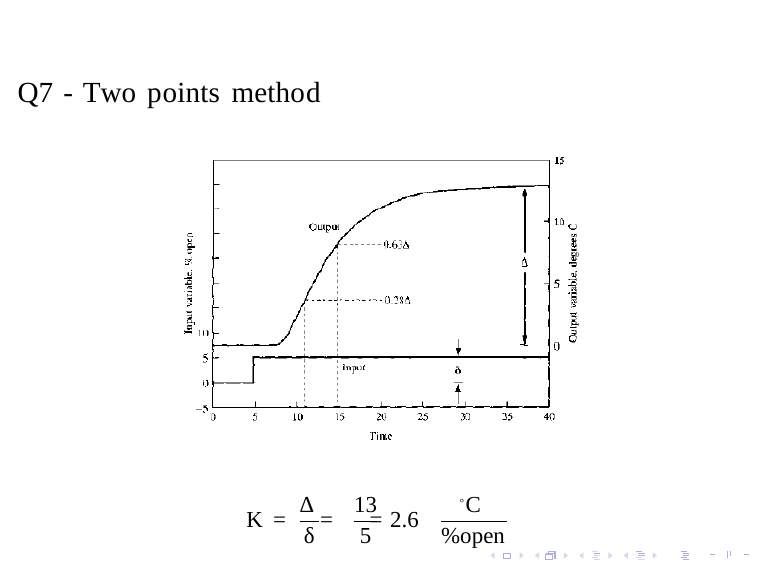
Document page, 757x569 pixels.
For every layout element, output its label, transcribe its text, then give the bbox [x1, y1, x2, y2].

text_box [546, 552, 554, 560]
text_box ∆ [297, 493, 325, 508]
text_box [164, 145, 592, 447]
text_box [0, 58, 757, 120]
text_box ◦C [457, 493, 491, 520]
text_box K = = = 2.6 [244, 508, 445, 536]
text_box Q7 - Two points method [15, 77, 329, 112]
text_box δ 5 [301, 524, 377, 551]
text_box %open [439, 524, 511, 551]
text_box [563, 552, 569, 559]
text_box 13 [352, 493, 383, 508]
